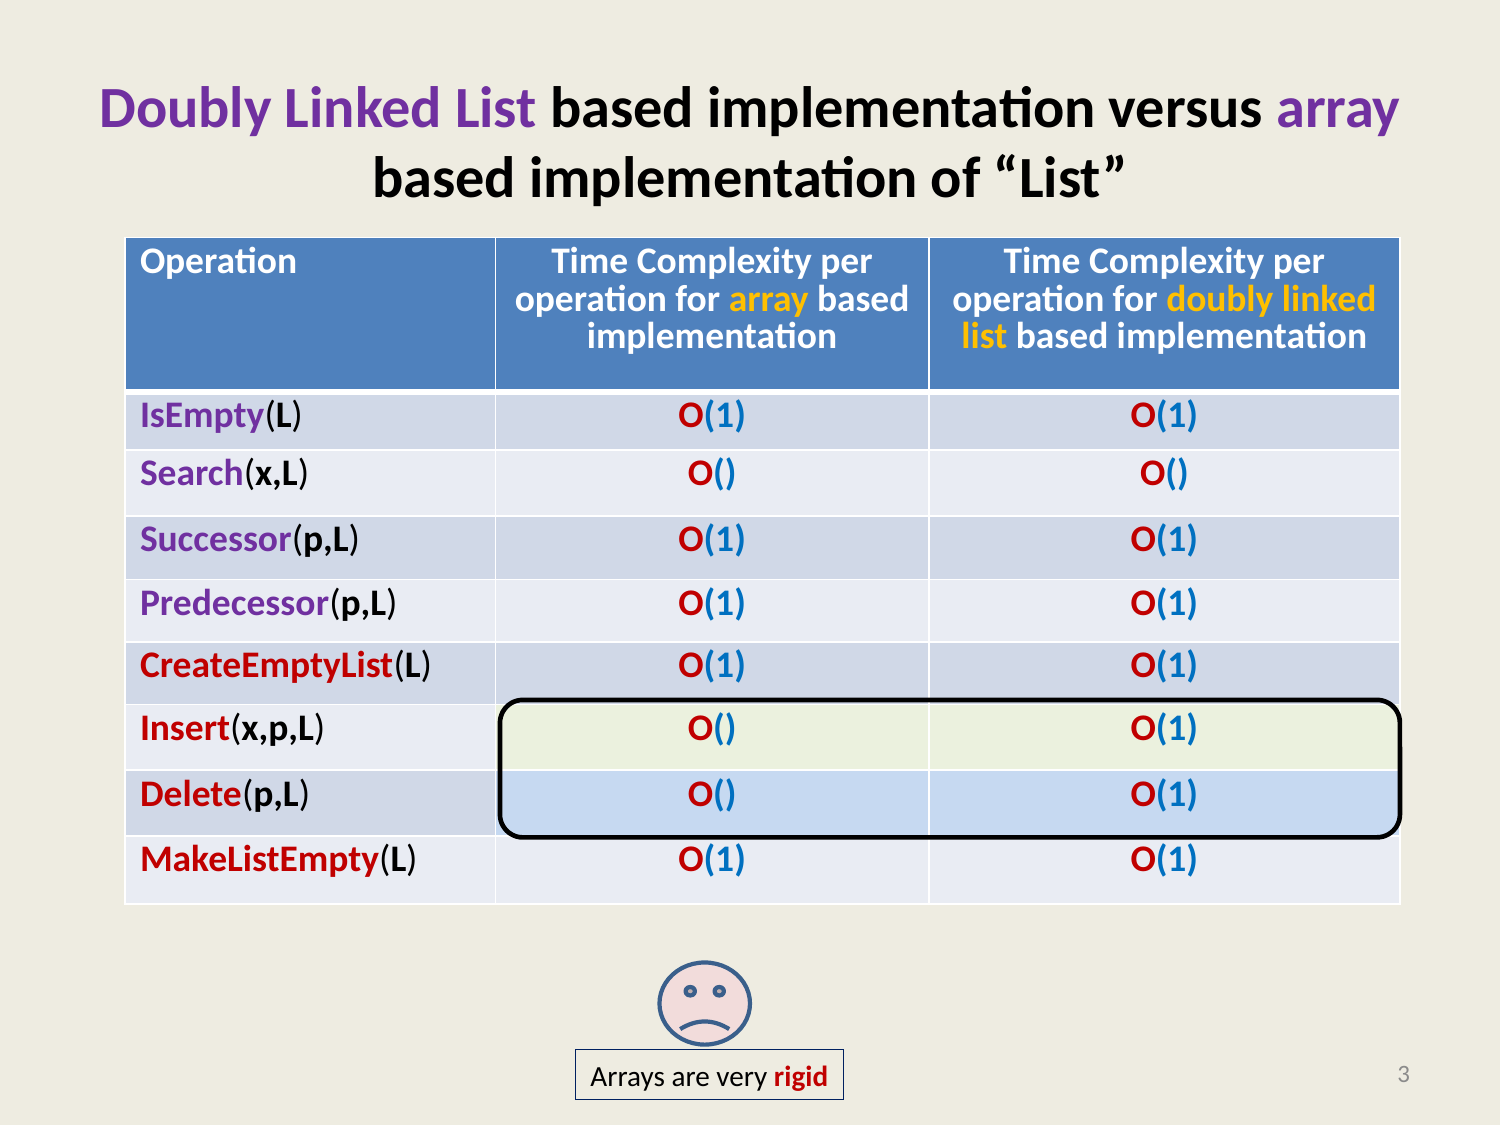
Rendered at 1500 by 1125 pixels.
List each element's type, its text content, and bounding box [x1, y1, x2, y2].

title Doubly Linked List based implementation versus array based implementation of “List” [75, 45, 1425, 233]
slide_number 3 [1074, 1042, 1425, 1103]
text_box [497, 697, 1403, 840]
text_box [574, 962, 845, 1101]
